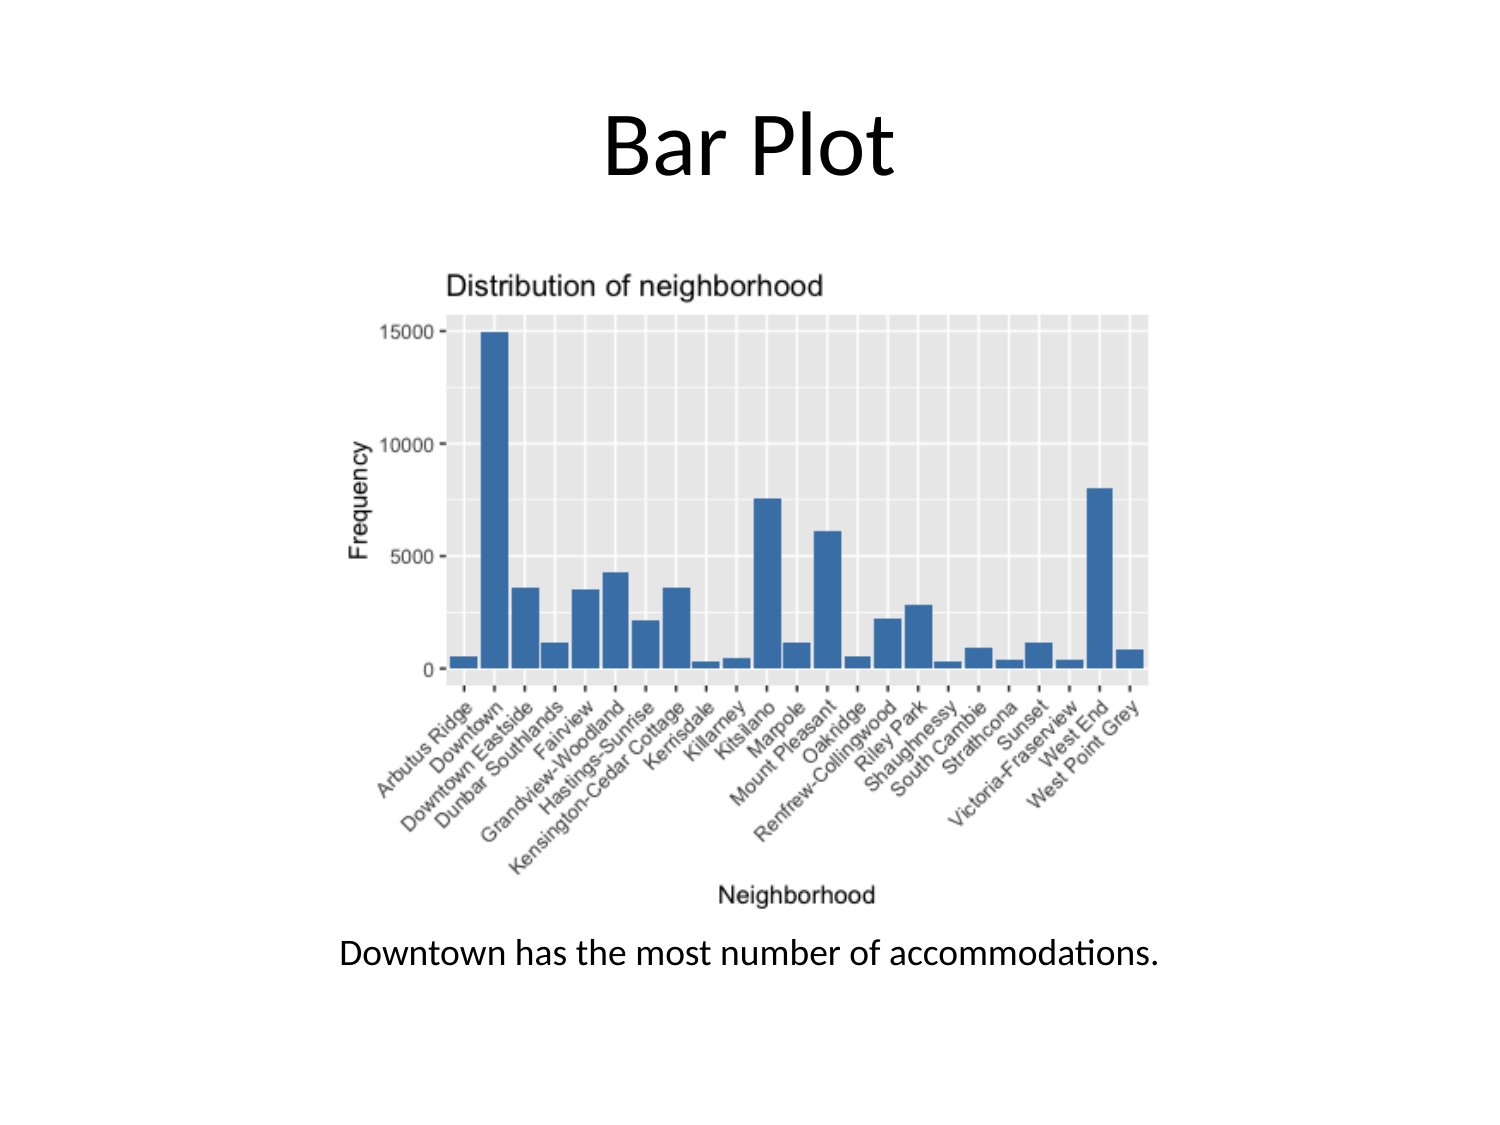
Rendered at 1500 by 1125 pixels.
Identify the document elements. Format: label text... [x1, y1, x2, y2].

title Bar Plot [75, 45, 1425, 233]
text_box Downtown has the most number of accommodations. [74, 920, 1425, 1005]
picture [337, 262, 1161, 921]
